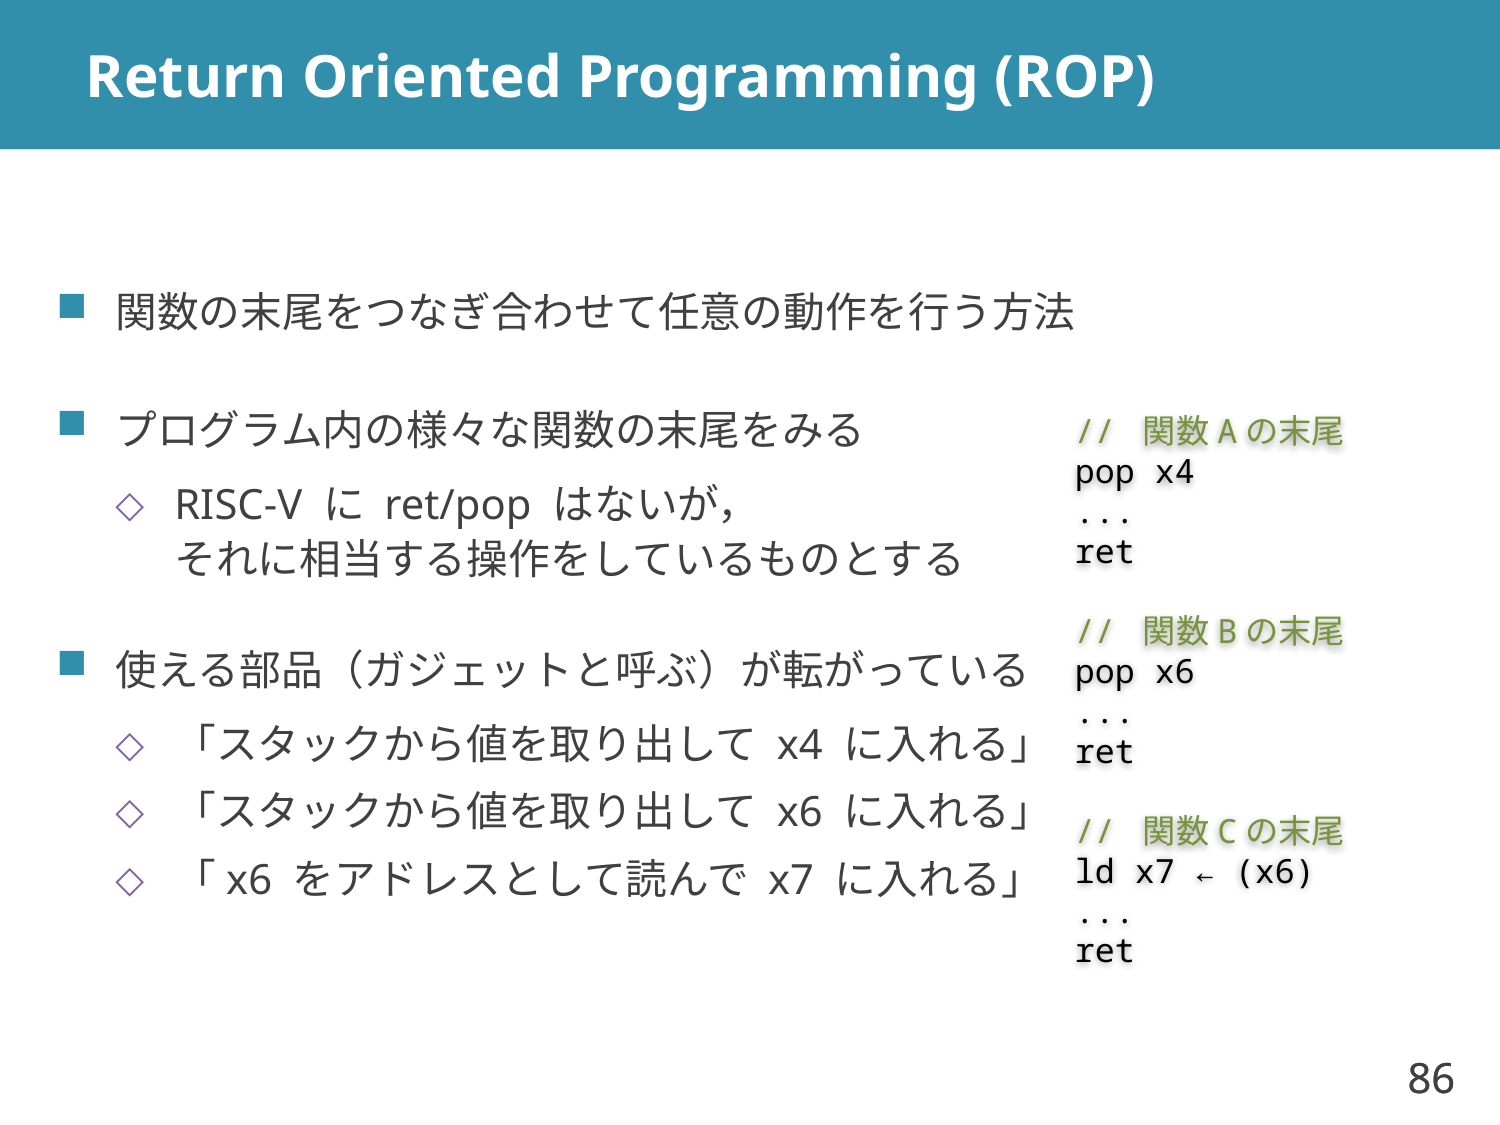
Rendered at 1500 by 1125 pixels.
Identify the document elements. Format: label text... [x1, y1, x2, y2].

text_box // 関数Aの末尾 pop x4 ... ret // 関数Bの末尾 pop x6 ... ret // 関数Cの末尾 ld x7 ← (x6) ... ret [1059, 635, 1164, 785]
title Return Oriented Programming (ROP) [70, 0, 1500, 150]
list 関数の末尾をつなぎ合わせて任意の動作を行う方法 プログラム内の様々な関数の末尾をみる RISC-V に ret/pop はないが， それに相当する操作をしているものとする 使える部品（ガジェットと呼ぶ）が転がっている 「スタックから値を取り出して x4 に入れる」 「スタックから値を取り出して x6 に入れる」 「x6 をアドレスとして読んで x7 に入れる」 [41, 148, 1459, 1036]
